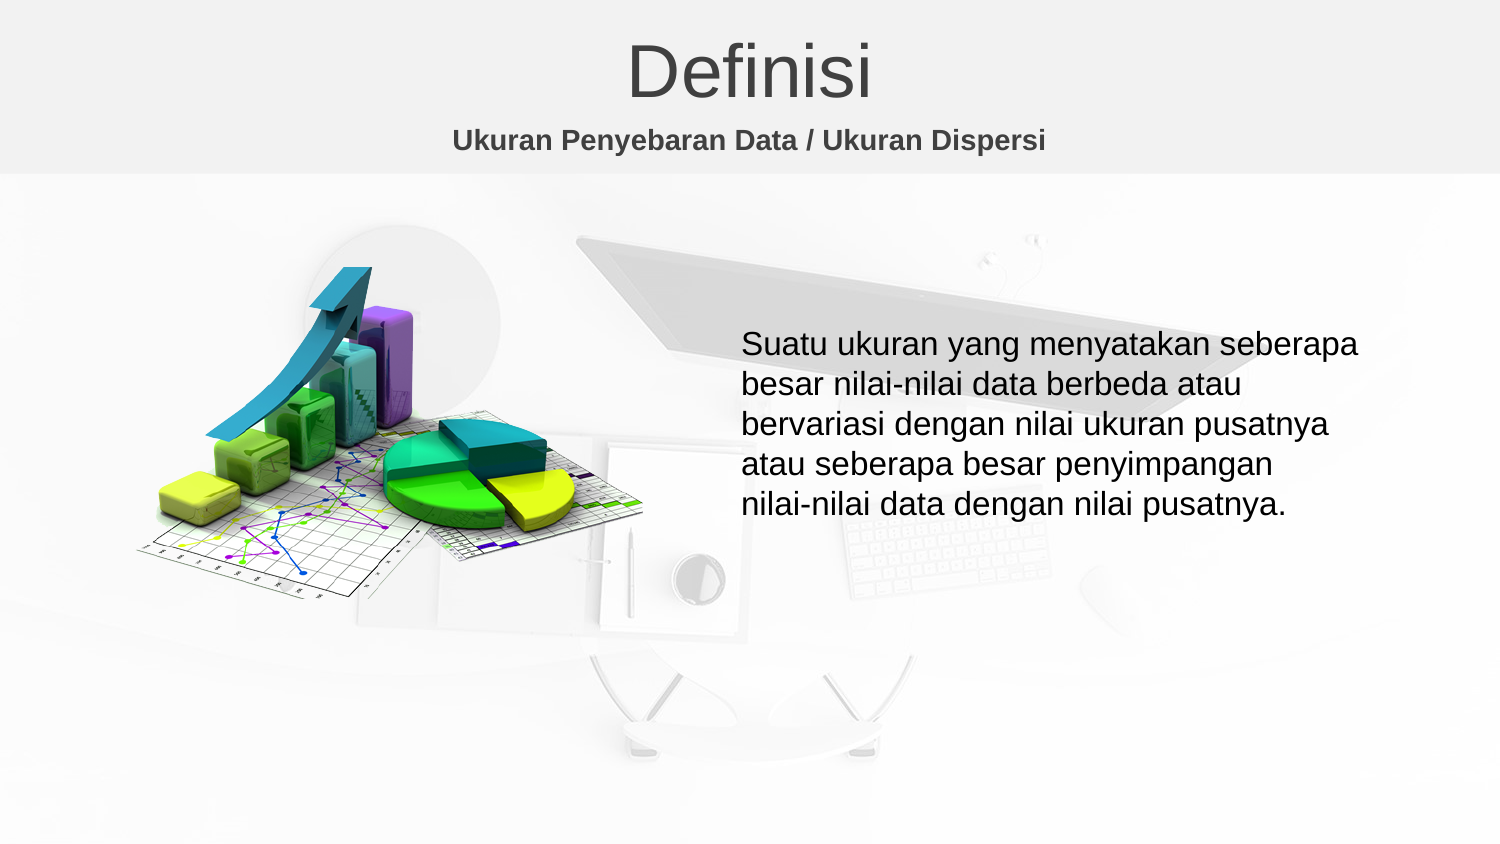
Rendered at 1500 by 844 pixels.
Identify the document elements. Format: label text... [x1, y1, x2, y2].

list Ukuran Penyebaran Data / Ukuran Dispersi [0, 114, 1500, 162]
list Definisi [0, 20, 1500, 114]
picture [0, 174, 1500, 844]
text_box Suatu ukuran yang menyatakan seberapa besar nilai-nilai data berbeda atau bervariasi dengan nilai ukuran pusatnya atau seberapa besar penyimpangan nilai-nilai data dengan nilai pusatnya. [726, 314, 1424, 529]
